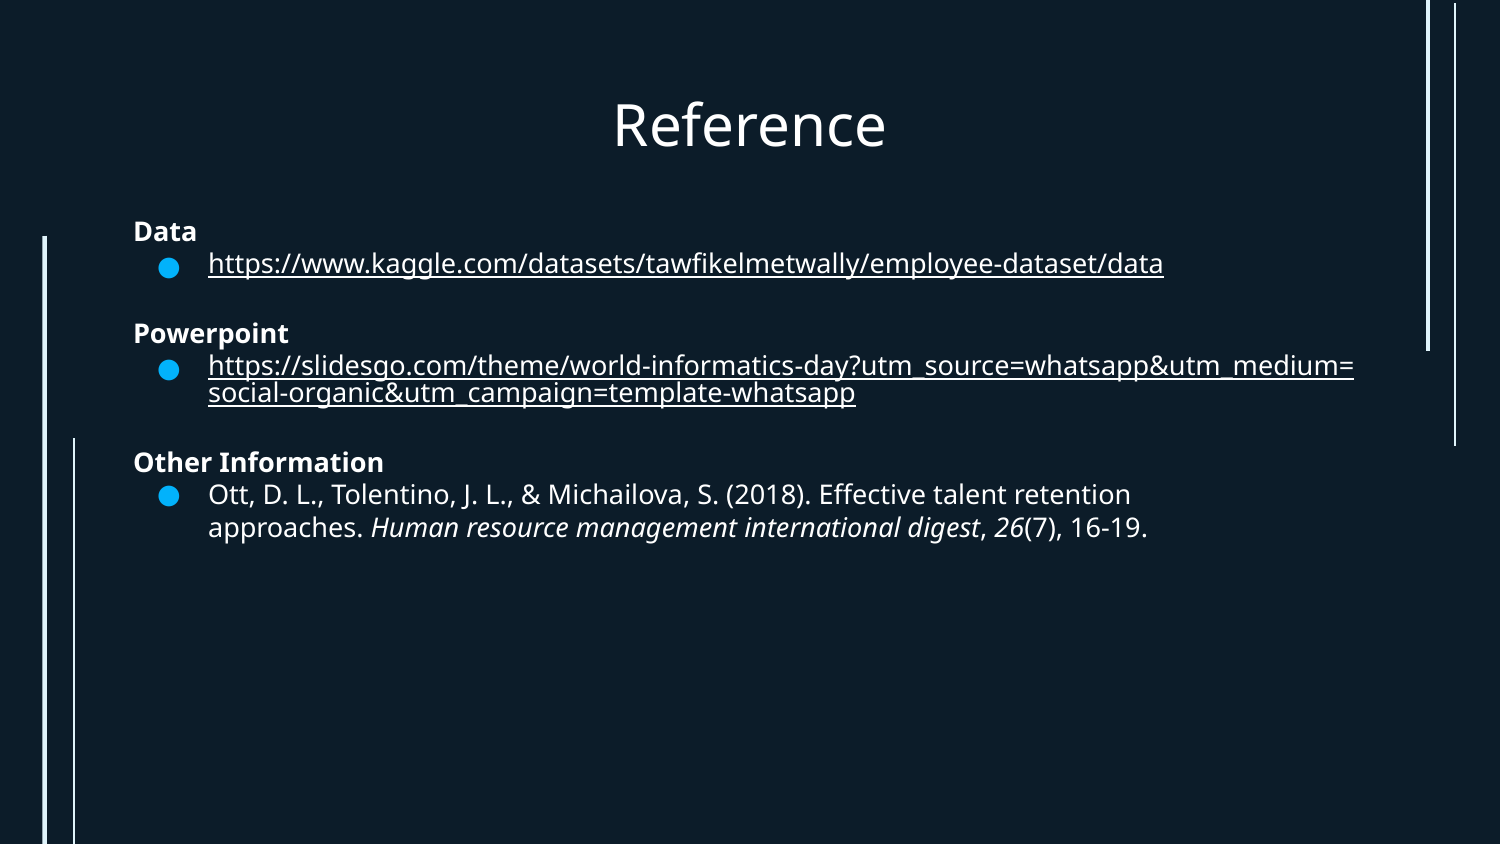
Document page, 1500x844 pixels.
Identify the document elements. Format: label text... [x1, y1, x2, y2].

title Reference [118, 72, 1382, 167]
list Data https://www.kaggle.com/datasets/tawfikelmetwally/employee-dataset/data Powerpoint https://slidesgo.com/theme/world-informatics-day?utm_source=whatsapp&utm_medium=social-organic&utm_campaign=template-whatsapp Other Information Ott, D. L., Tolentino, J. L., & Michailova, S. (2018). Effective talent retention approaches. Human resource management international digest, 26(7), 16-19. [118, 199, 1382, 756]
